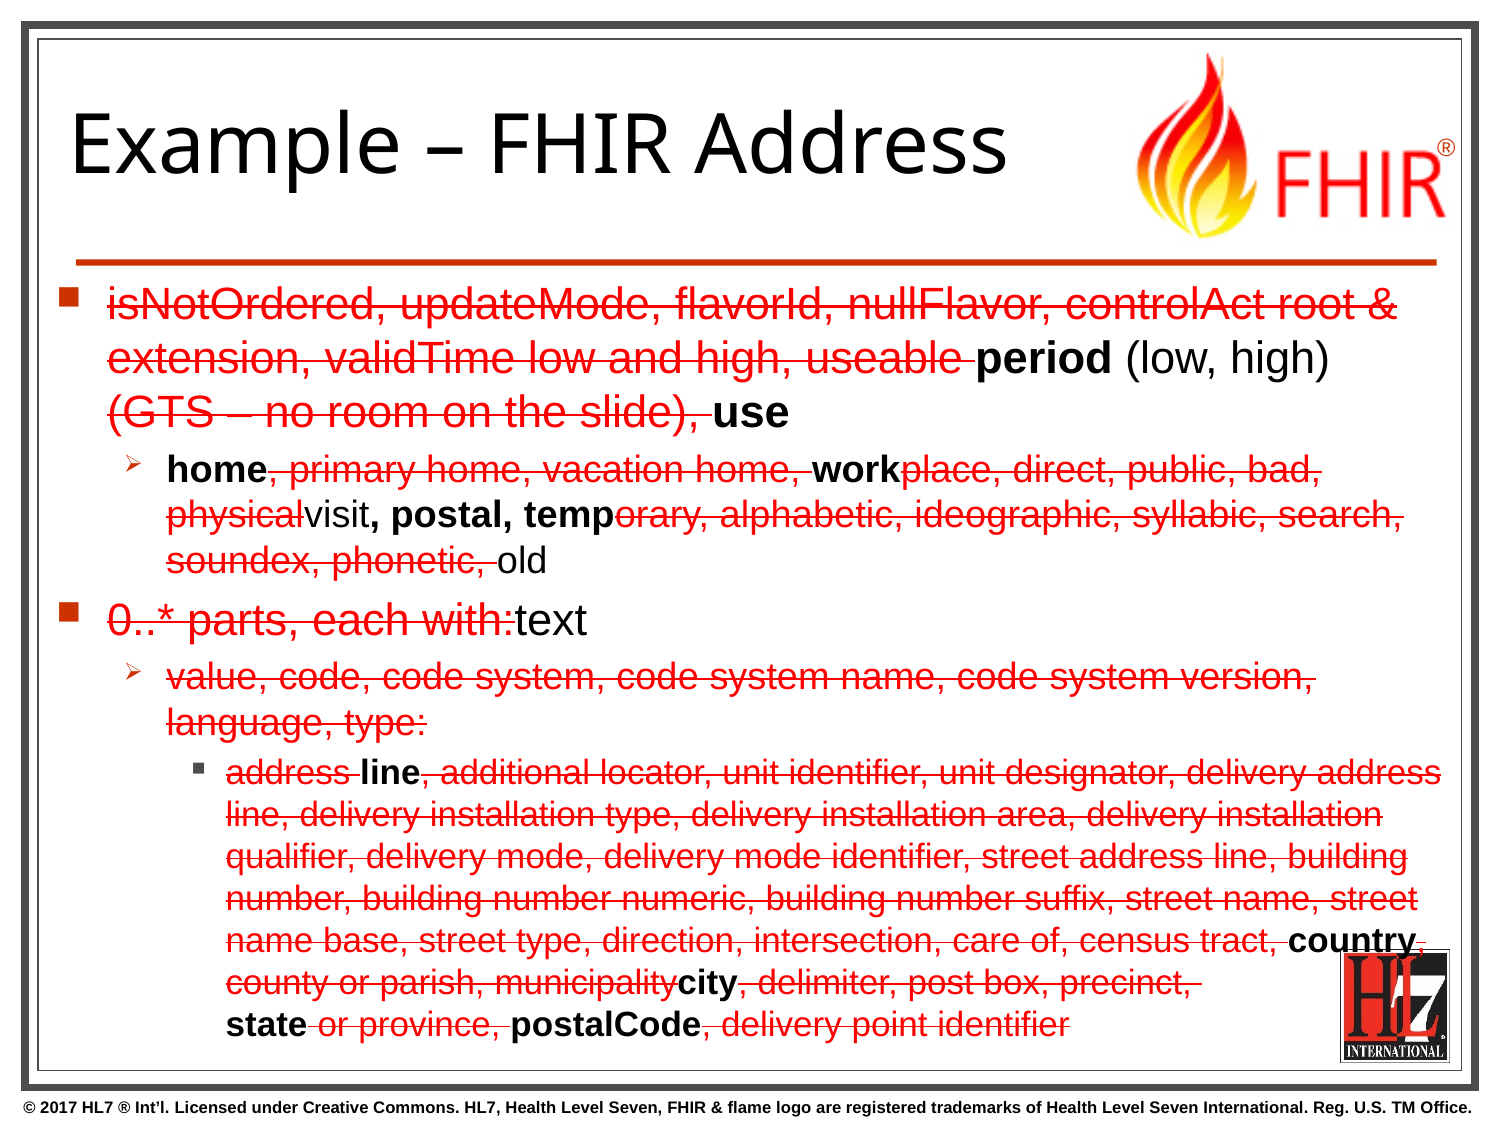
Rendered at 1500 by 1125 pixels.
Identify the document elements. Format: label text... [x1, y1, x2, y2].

list isNotOrdered, updateMode, flavorId, nullFlavor, controlAct root & extension, validTime low and high, useable period (low, high) (GTS – no room on the slide), use home, primary home, vacation home, workplace, direct, public, bad, physicalvisit, postal, temporary, alphabetic, ideographic, syllabic, search, soundex, phonetic, old 0..* parts, each with:text value, code, code system, code system name, code system version, language, type: address line, additional locator, unit identifier, unit designator, delivery address line, delivery installation type, delivery installation area, delivery installation qualifier, delivery mode, delivery mode identifier, street address line, building number, building number numeric, building number suffix, street name, street name base, street type, direction, intersection, care of, census tract, country, county or parish, municipalitycity, delimiter, post box, precinct, state or province, postalCode, delivery point identifier [41, 267, 1459, 1071]
picture [1124, 42, 1458, 249]
title Example – FHIR Address [53, 54, 1128, 244]
